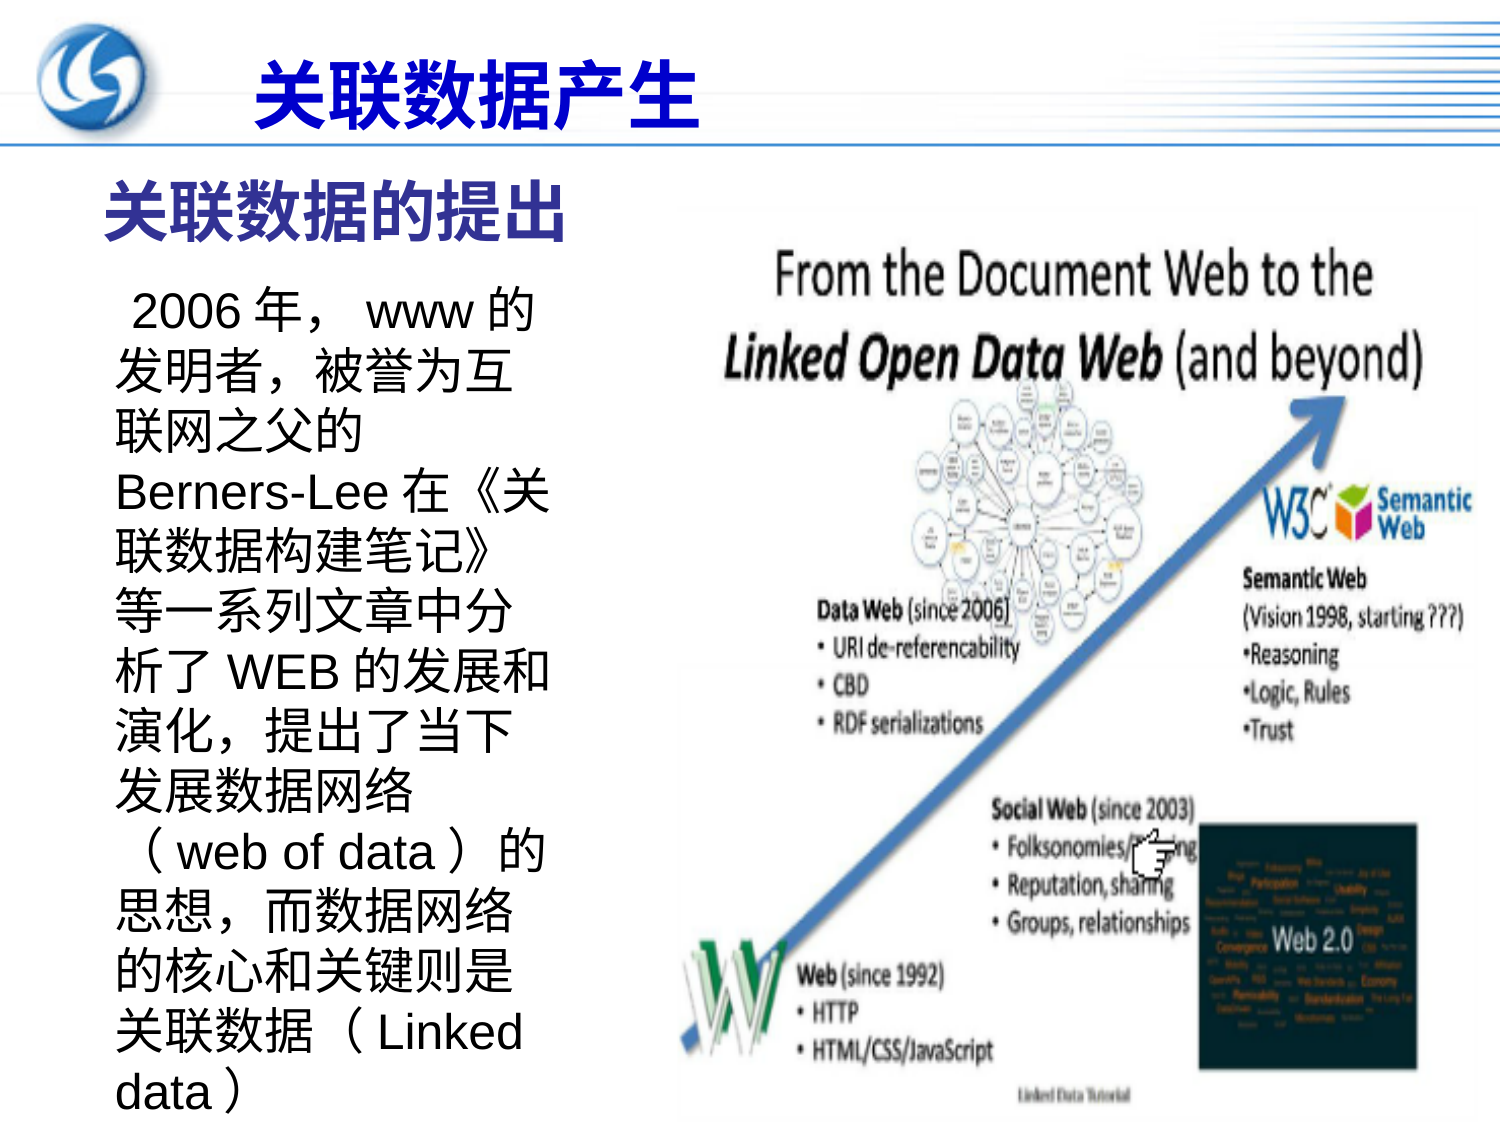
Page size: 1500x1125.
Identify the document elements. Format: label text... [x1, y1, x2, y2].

picture [0, 0, 1500, 1125]
text_box 关联数据的提出 [87, 162, 602, 258]
text_box 2006年，www的发明者，被誉为互联网之父的Berners-Lee在《关联数据构建笔记》等一系列文章中分析了WEB的发展和演化，提出了当下发展数据网络（web of data）的思想，而数据网络的核心和关键则是关联数据（Linked data） [100, 262, 575, 1125]
title 关联数据产生 [237, 37, 1338, 150]
